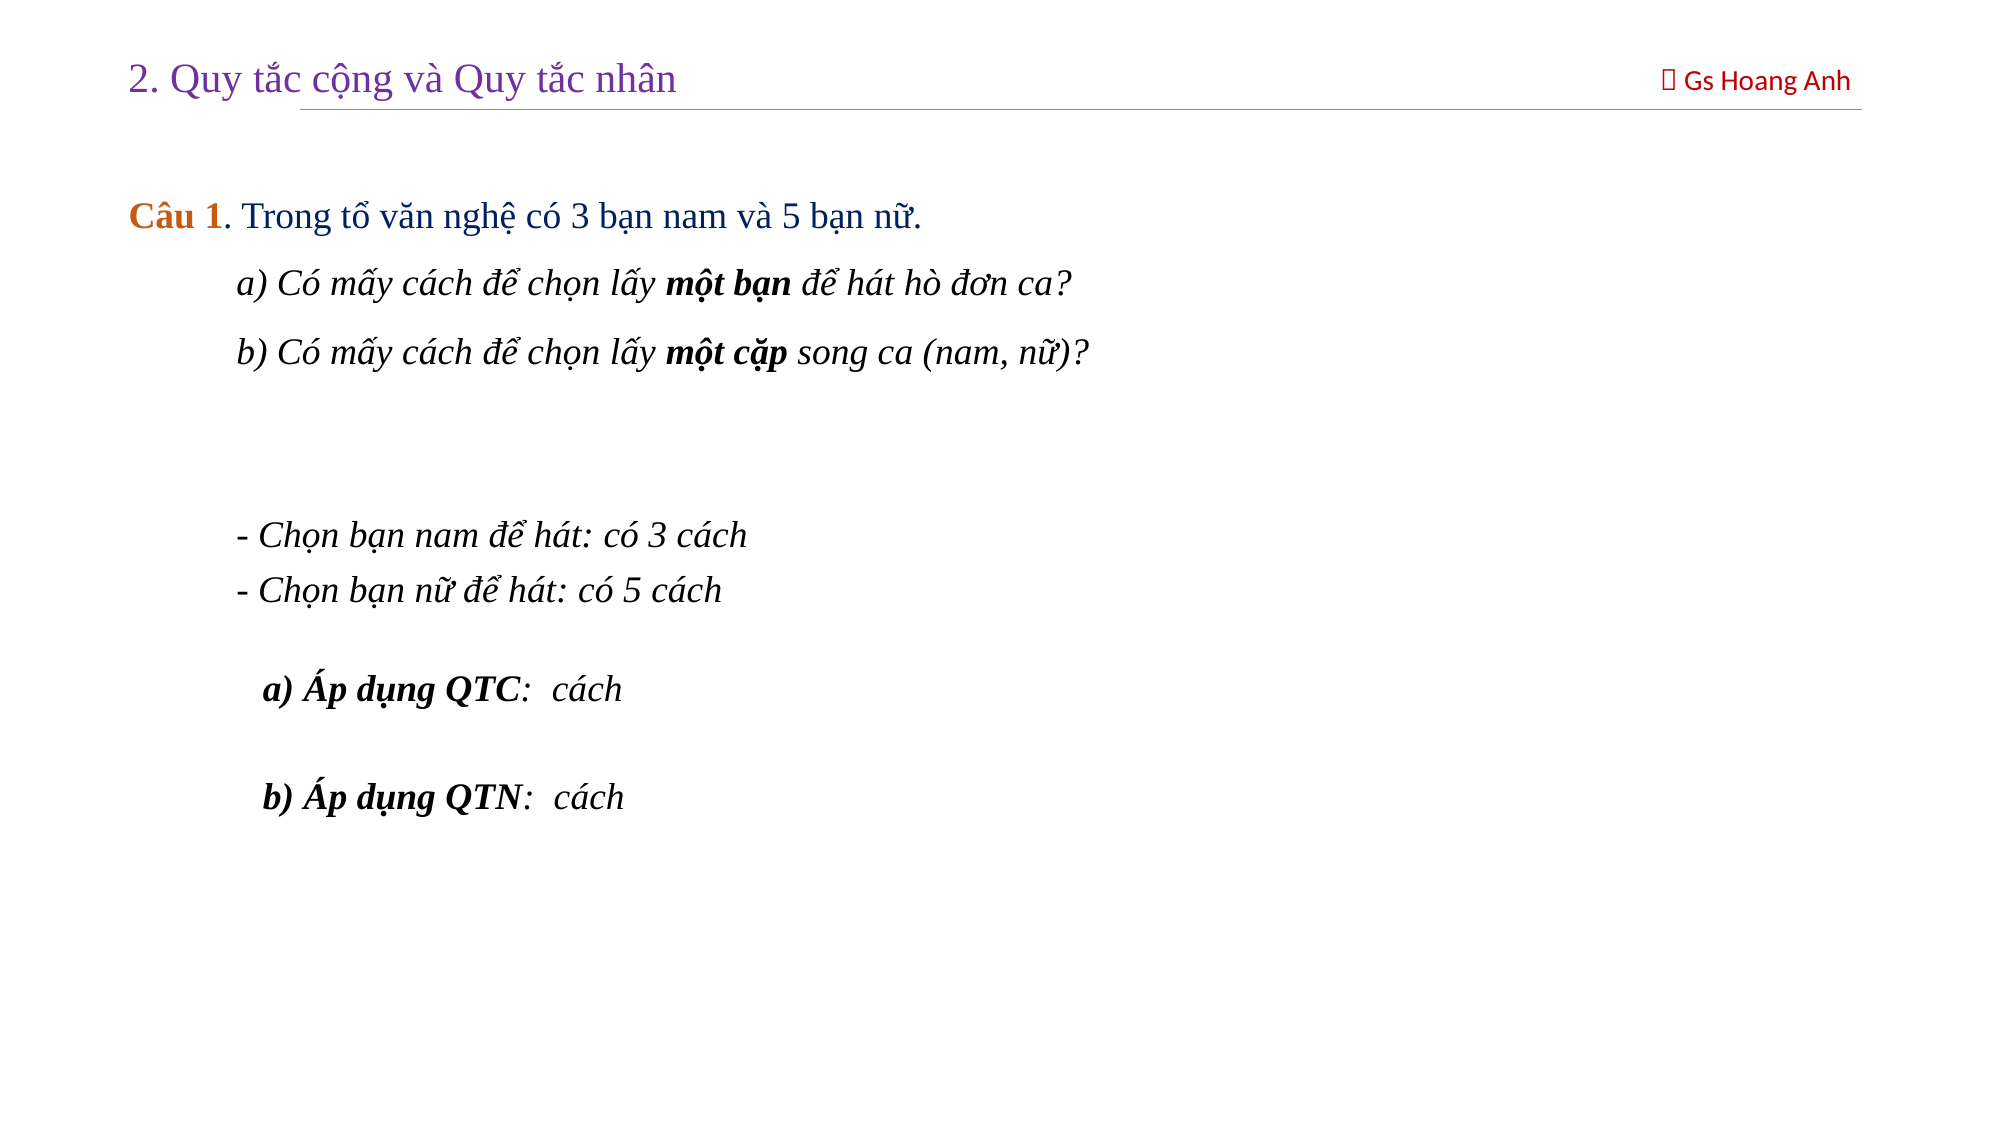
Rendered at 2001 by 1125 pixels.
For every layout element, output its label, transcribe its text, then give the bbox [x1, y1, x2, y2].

text_box - Chọn bạn nữ để hát: có 5 cách [221, 557, 973, 618]
text_box - Chọn bạn nam để hát: có 3 cách [221, 502, 886, 557]
text_box b) Có mấy cách để chọn lấy một cặp song ca (nam, nữ)? [221, 319, 1214, 380]
text_box 2. Quy tắc cộng và Quy tắc nhân [113, 43, 1156, 109]
text_box  Gs Hoang Anh [1609, 53, 1902, 104]
text_box a) Có mấy cách để chọn lấy một bạn để hát hò đơn ca? [221, 250, 1214, 311]
text_box Câu 1. Trong tổ văn nghệ có 3 bạn nam và 5 bạn nữ. [113, 183, 1520, 244]
